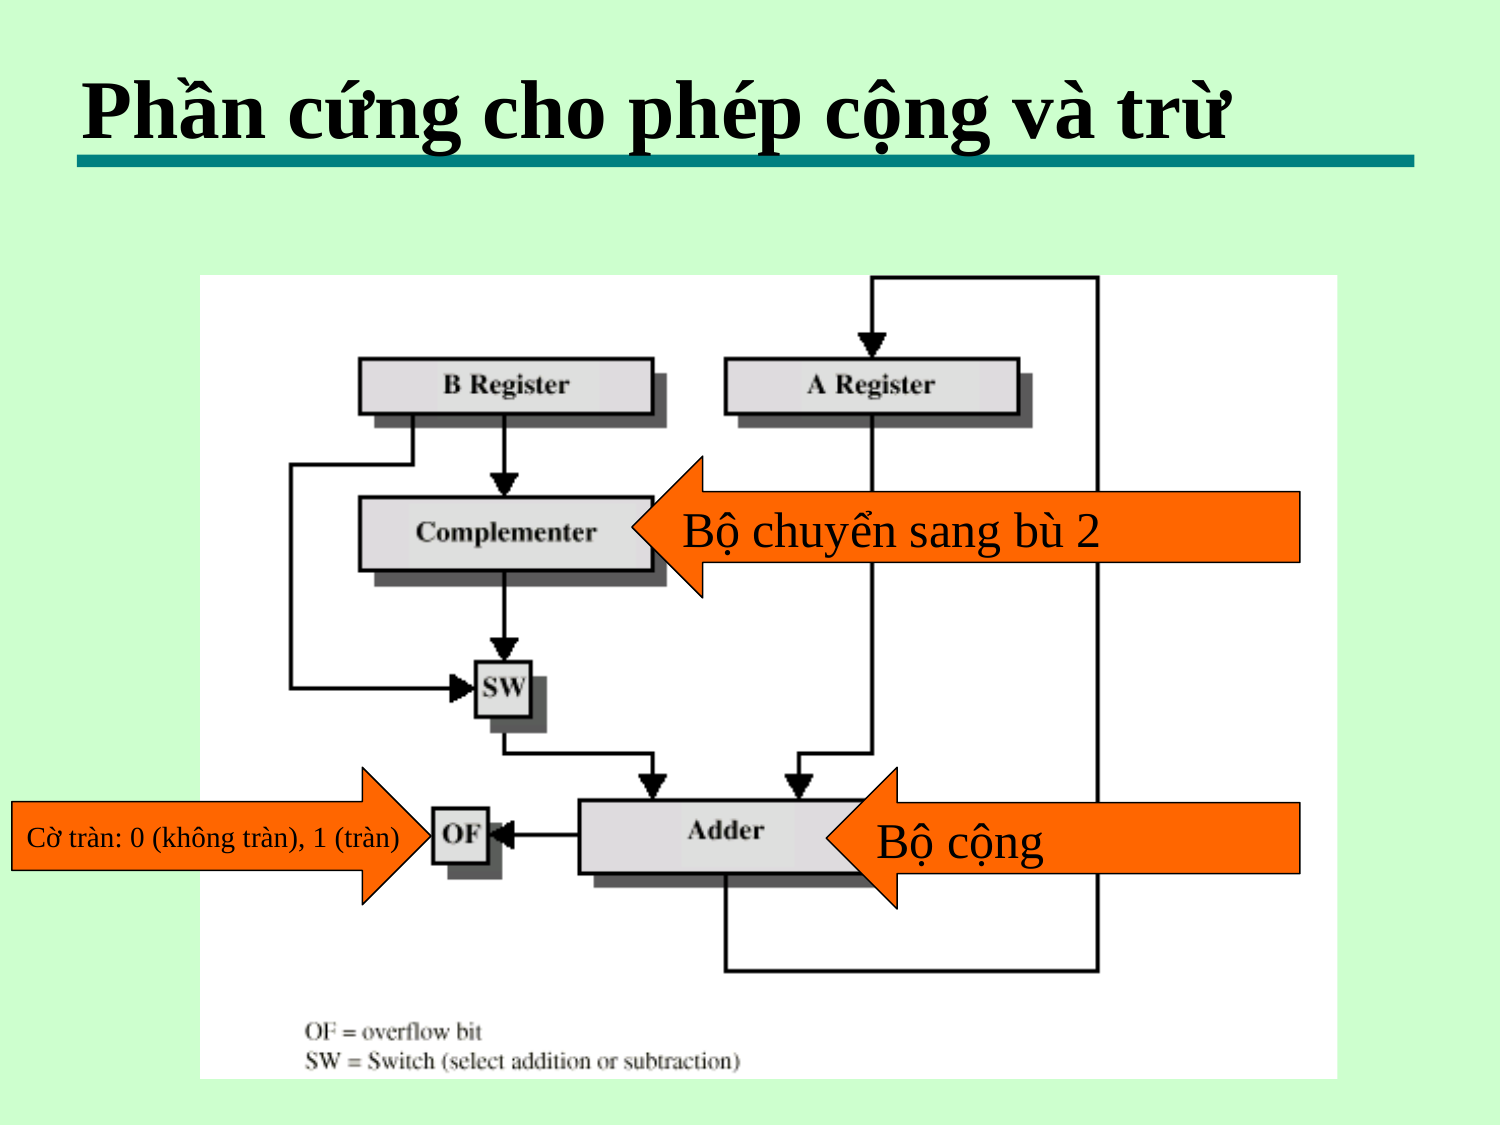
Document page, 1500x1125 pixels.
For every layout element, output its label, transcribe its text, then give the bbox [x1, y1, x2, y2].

title Phần cứng cho phép cộng và trừ [66, 24, 1413, 163]
text_box Cờ tràn: 0 (không tràn), 1 (tràn) [11, 801, 199, 871]
picture [199, 274, 1338, 1079]
